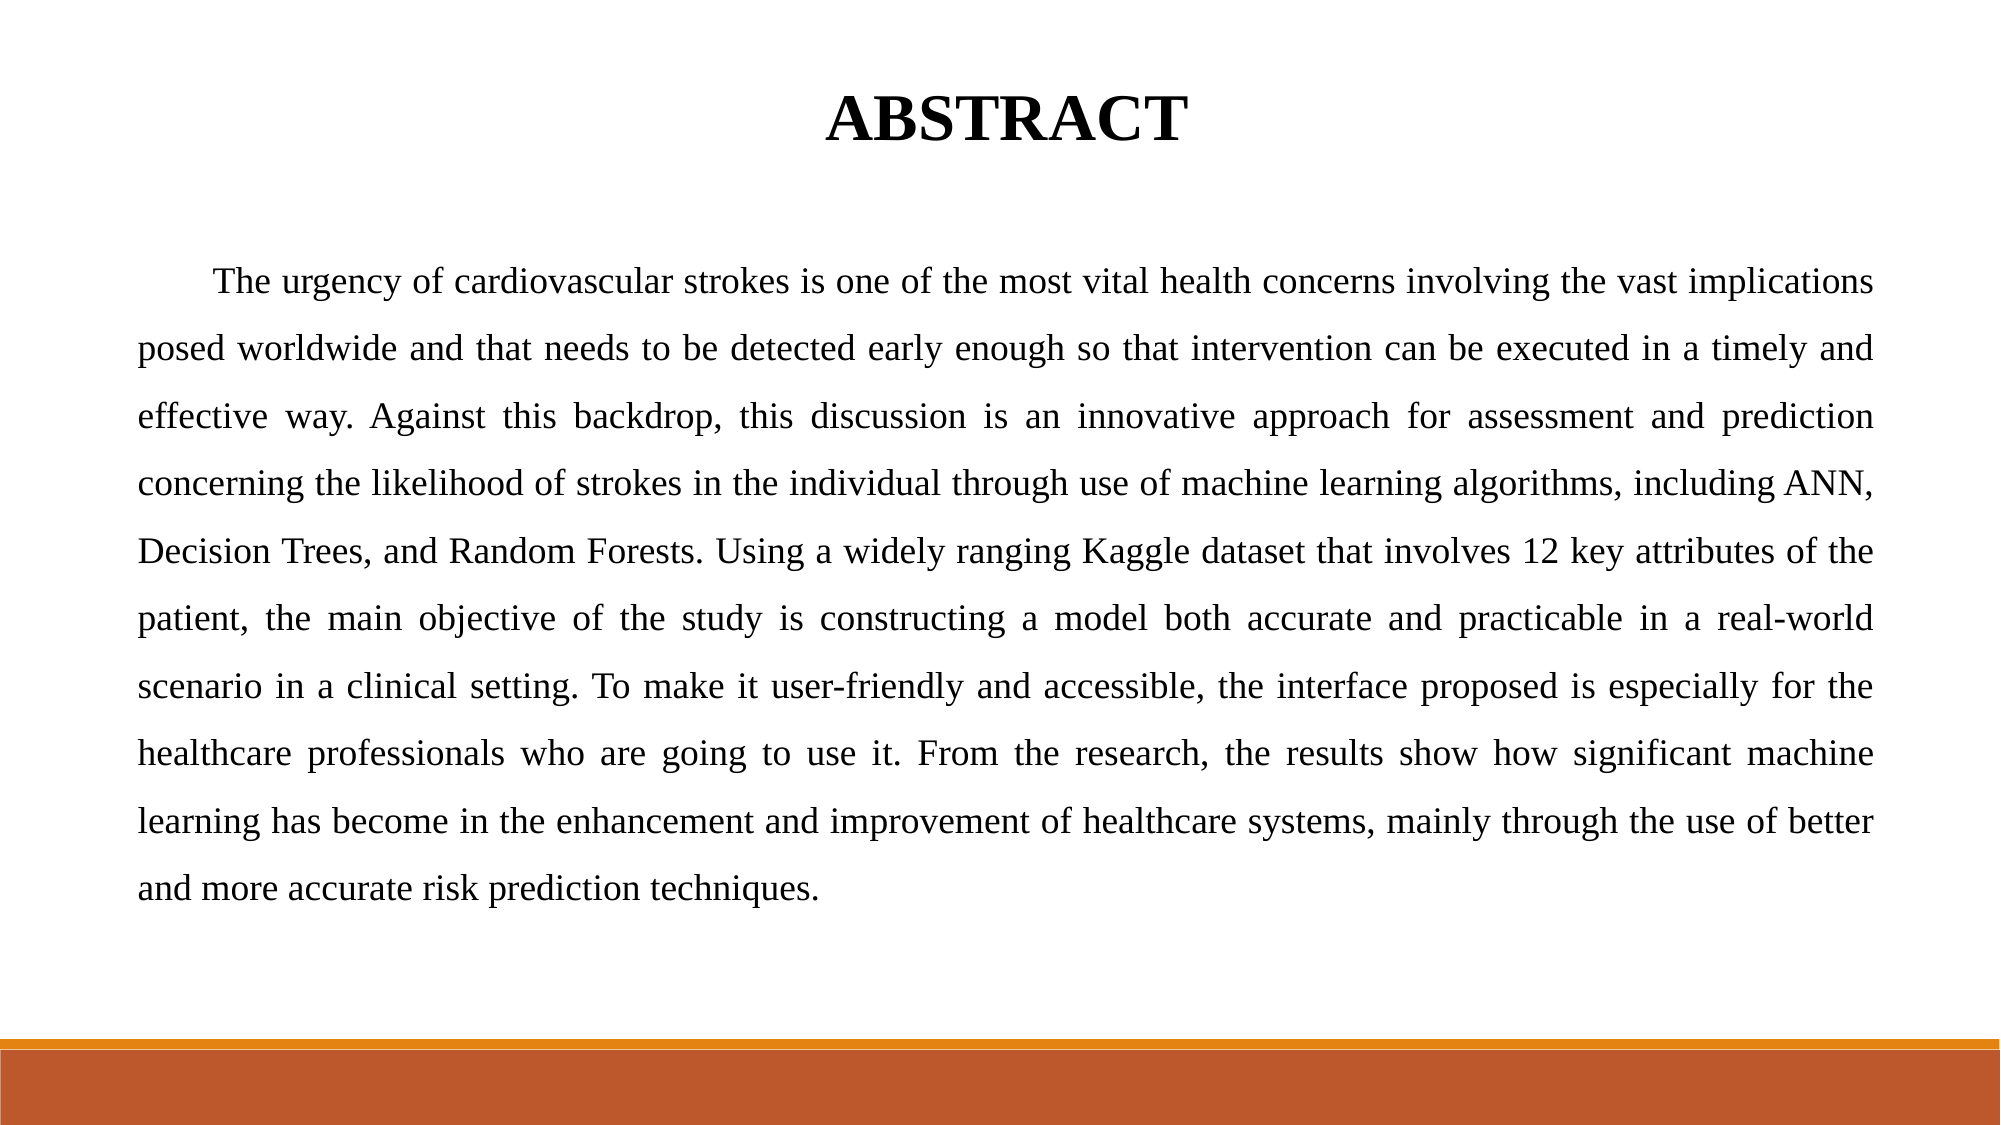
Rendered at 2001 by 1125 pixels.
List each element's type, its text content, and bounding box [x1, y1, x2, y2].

text_box ABSTRACT The urgency of cardiovascular strokes is one of the most vital health concerns involving the vast implications posed worldwide and that needs to be detected early enough so that intervention can be executed in a timely and effective way. Against this backdrop, this discussion is an innovative approach for assessment and prediction concerning the likelihood of strokes in the individual through use of machine learning algorithms, including ANN, Decision Trees, and Random Forests. Using a widely ranging Kaggle dataset that involves 12 key attributes of the patient, the main objective of the study is constructing a model both accurate and practicable in a real-world scenario in a clinical setting. To make it user-friendly and accessible, the interface proposed is especially for the healthcare professionals who are going to use it. From the research, the results show how significant machine learning has become in the enhancement and improvement of healthcare systems, mainly through the use of better and more accurate risk prediction techniques. [123, 65, 1892, 978]
